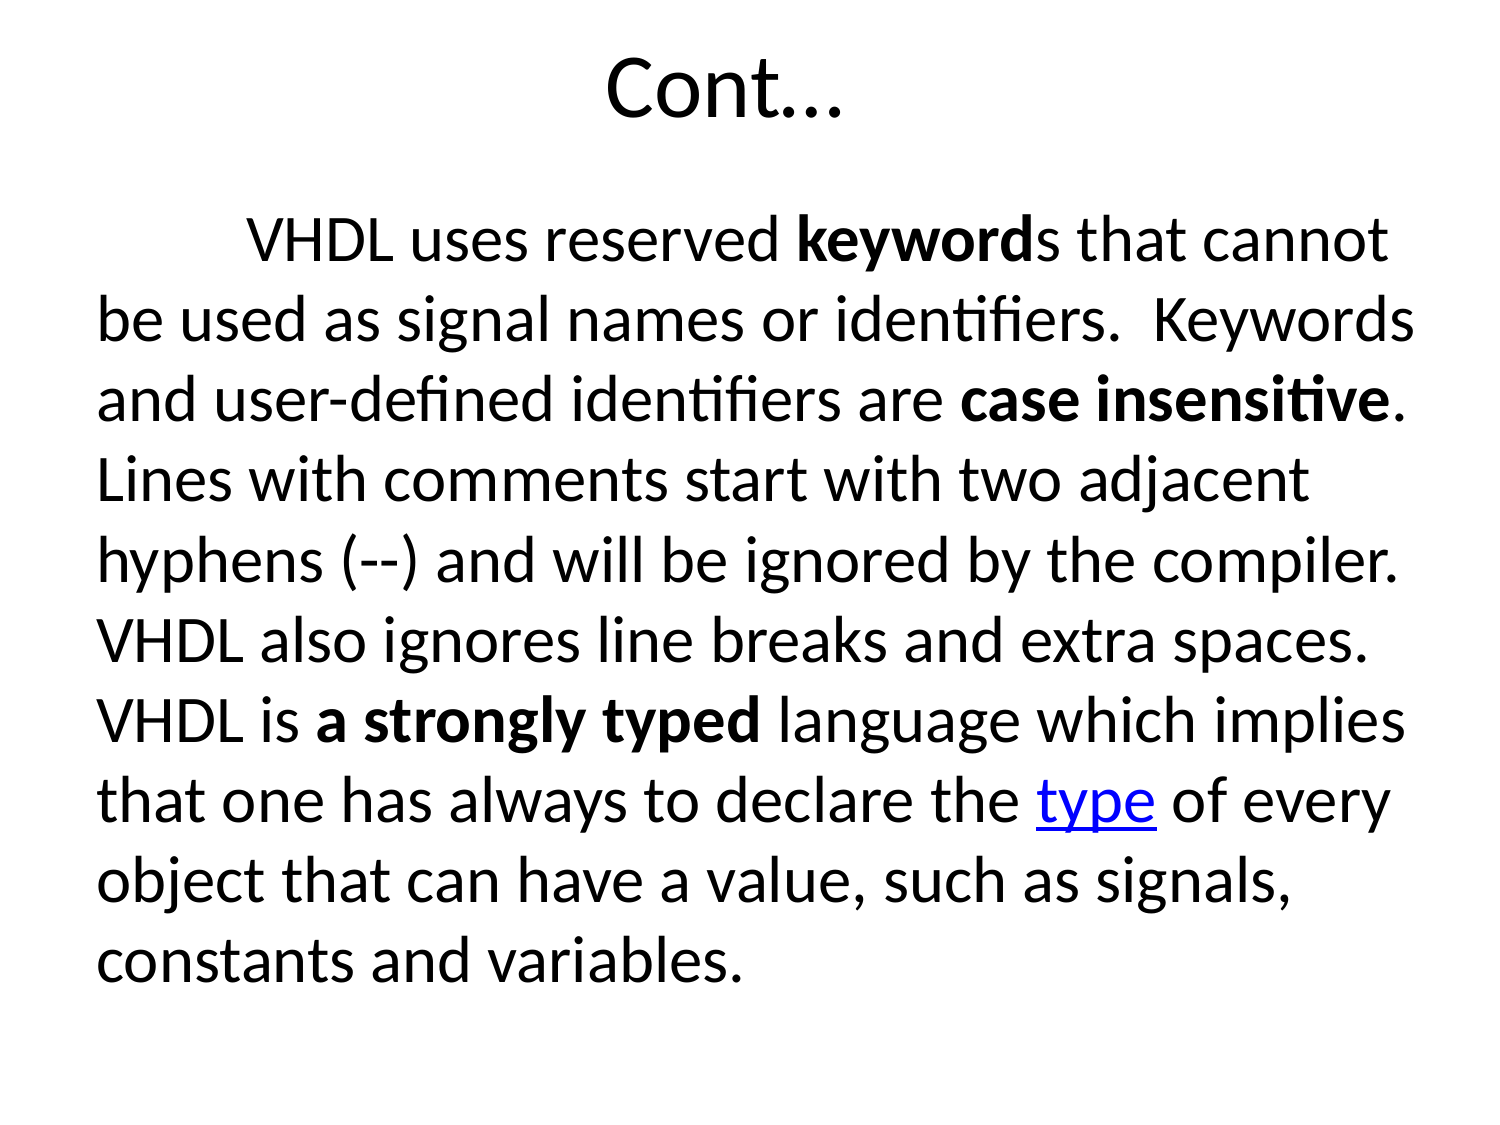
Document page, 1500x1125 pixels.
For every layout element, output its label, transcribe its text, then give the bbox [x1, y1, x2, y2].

title Cont… [50, 0, 1400, 163]
list VHDL uses reserved keywords that cannot be used as signal names or identifiers. Keywords and user-defined identifiers are case insensitive. Lines with comments start with two adjacent hyphens (--) and will be ignored by the compiler. VHDL also ignores line breaks and extra spaces. VHDL is a strongly typed language which implies that one has always to declare the type of every object that can have a value, such as signals, constants and variables. [24, 187, 1463, 1038]
